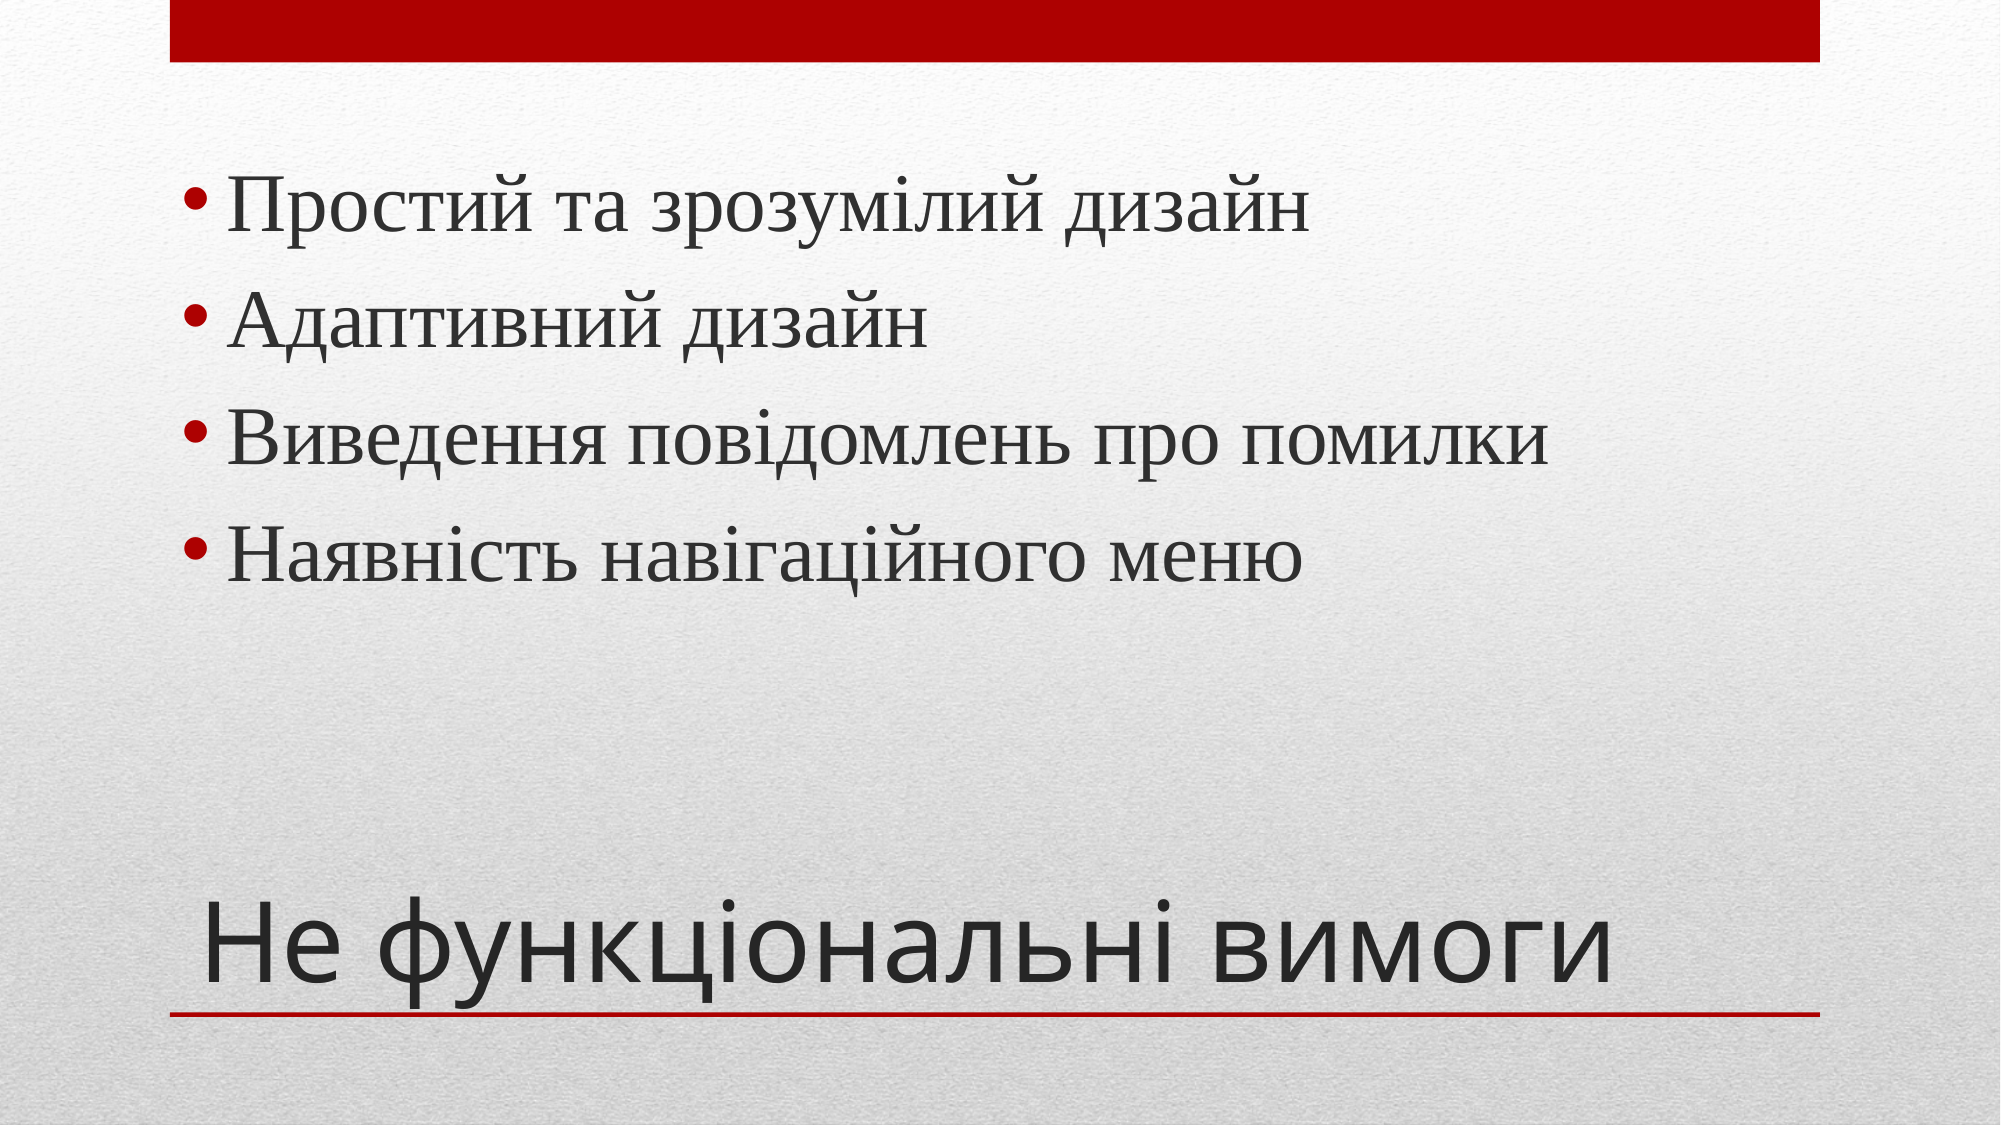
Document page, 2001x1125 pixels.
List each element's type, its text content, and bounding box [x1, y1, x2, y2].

title Не функціональні вимоги [166, 750, 1650, 1013]
list Простий та зрозумілий дизайн Адаптивний дизайн Виведення повідомлень про помилки Наявність навігаційного меню [166, 112, 1817, 750]
